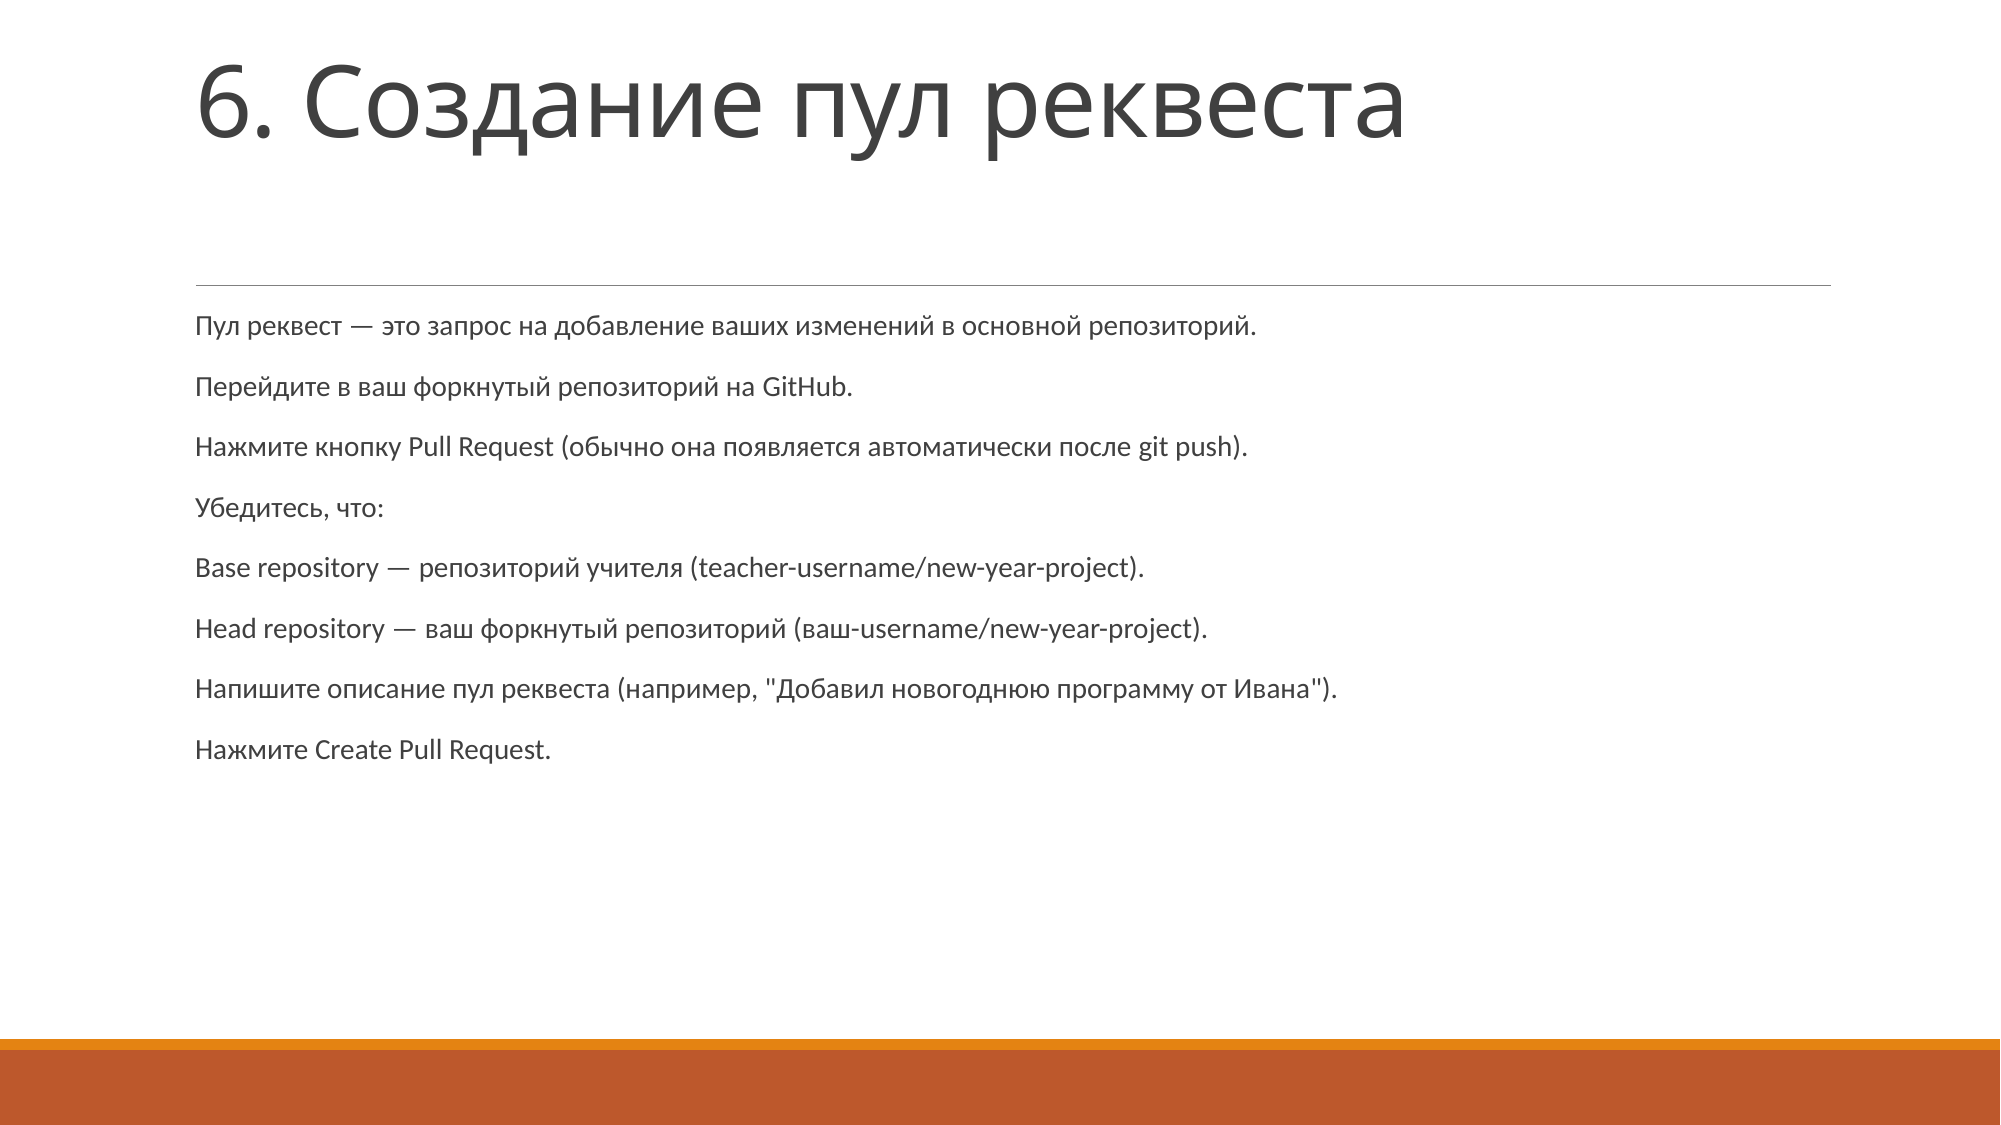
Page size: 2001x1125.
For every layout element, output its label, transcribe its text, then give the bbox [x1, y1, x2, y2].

list Пул реквест — это запрос на добавление ваших изменений в основной репозиторий. Перейдите в ваш форкнутый репозиторий на GitHub. Нажмите кнопку Pull Request (обычно она появляется автоматически после git push). Убедитесь, что: Base repository — репозиторий учителя (teacher-username/new-year-project). Head repository — ваш форкнутый репозиторий (ваш-username/new-year-project). Напишите описание пул реквеста (например, "Добавил новогоднюю программу от Ивана"). Нажмите Create Pull Request. [180, 302, 1830, 963]
title 6. Создание пул реквеста [180, 47, 1830, 285]
